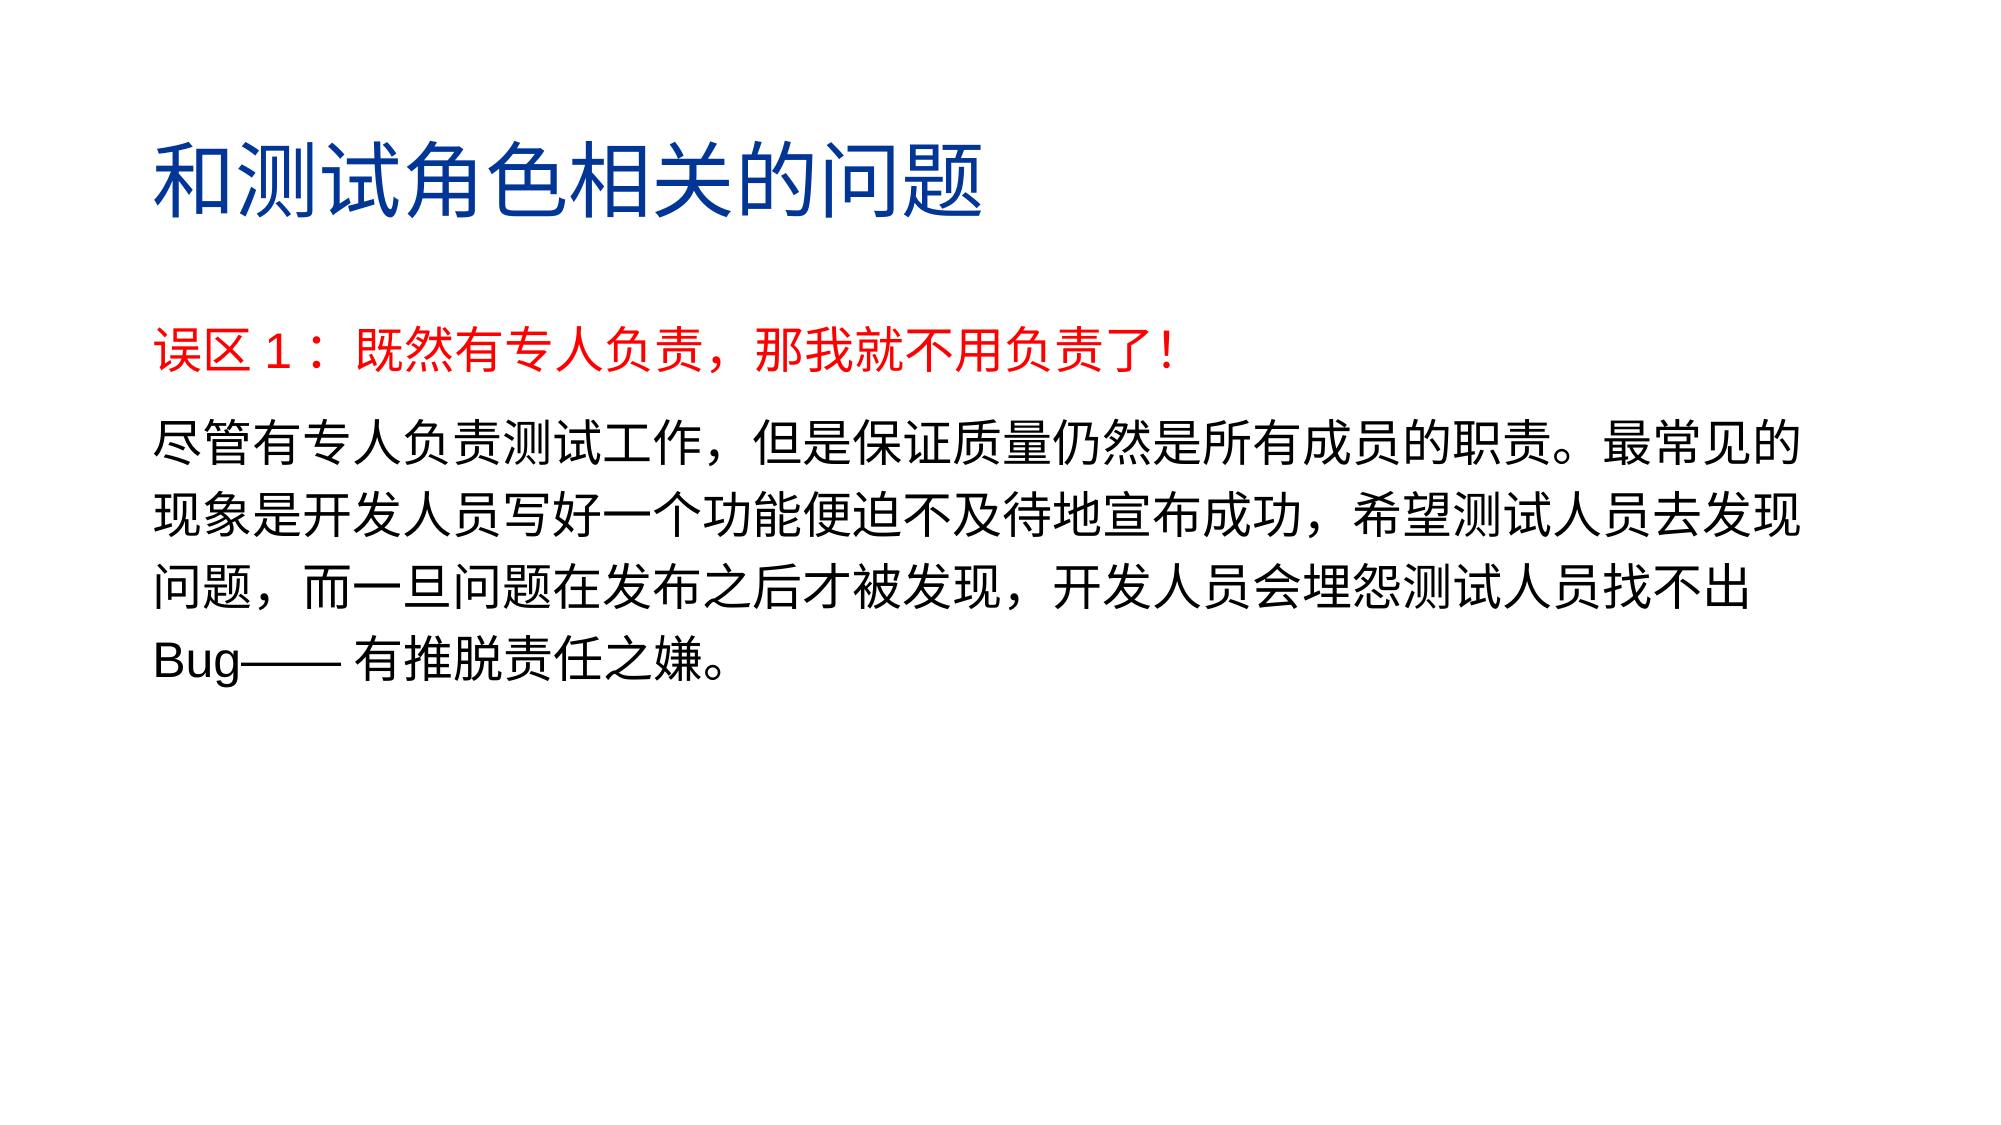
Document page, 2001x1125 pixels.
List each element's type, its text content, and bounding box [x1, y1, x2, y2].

title 和测试角色相关的问题 [137, 59, 1863, 278]
list 误区1：既然有专人负责，那我就不用负责了！ 尽管有专人负责测试工作，但是保证质量仍然是所有成员的职责。最常见的现象是开发人员写好一个功能便迫不及待地宣布成功，希望测试人员去发现问题，而一旦问题在发布之后才被发现，开发人员会埋怨测试人员找不出Bug——有推脱责任之嫌。 [137, 299, 1863, 1014]
